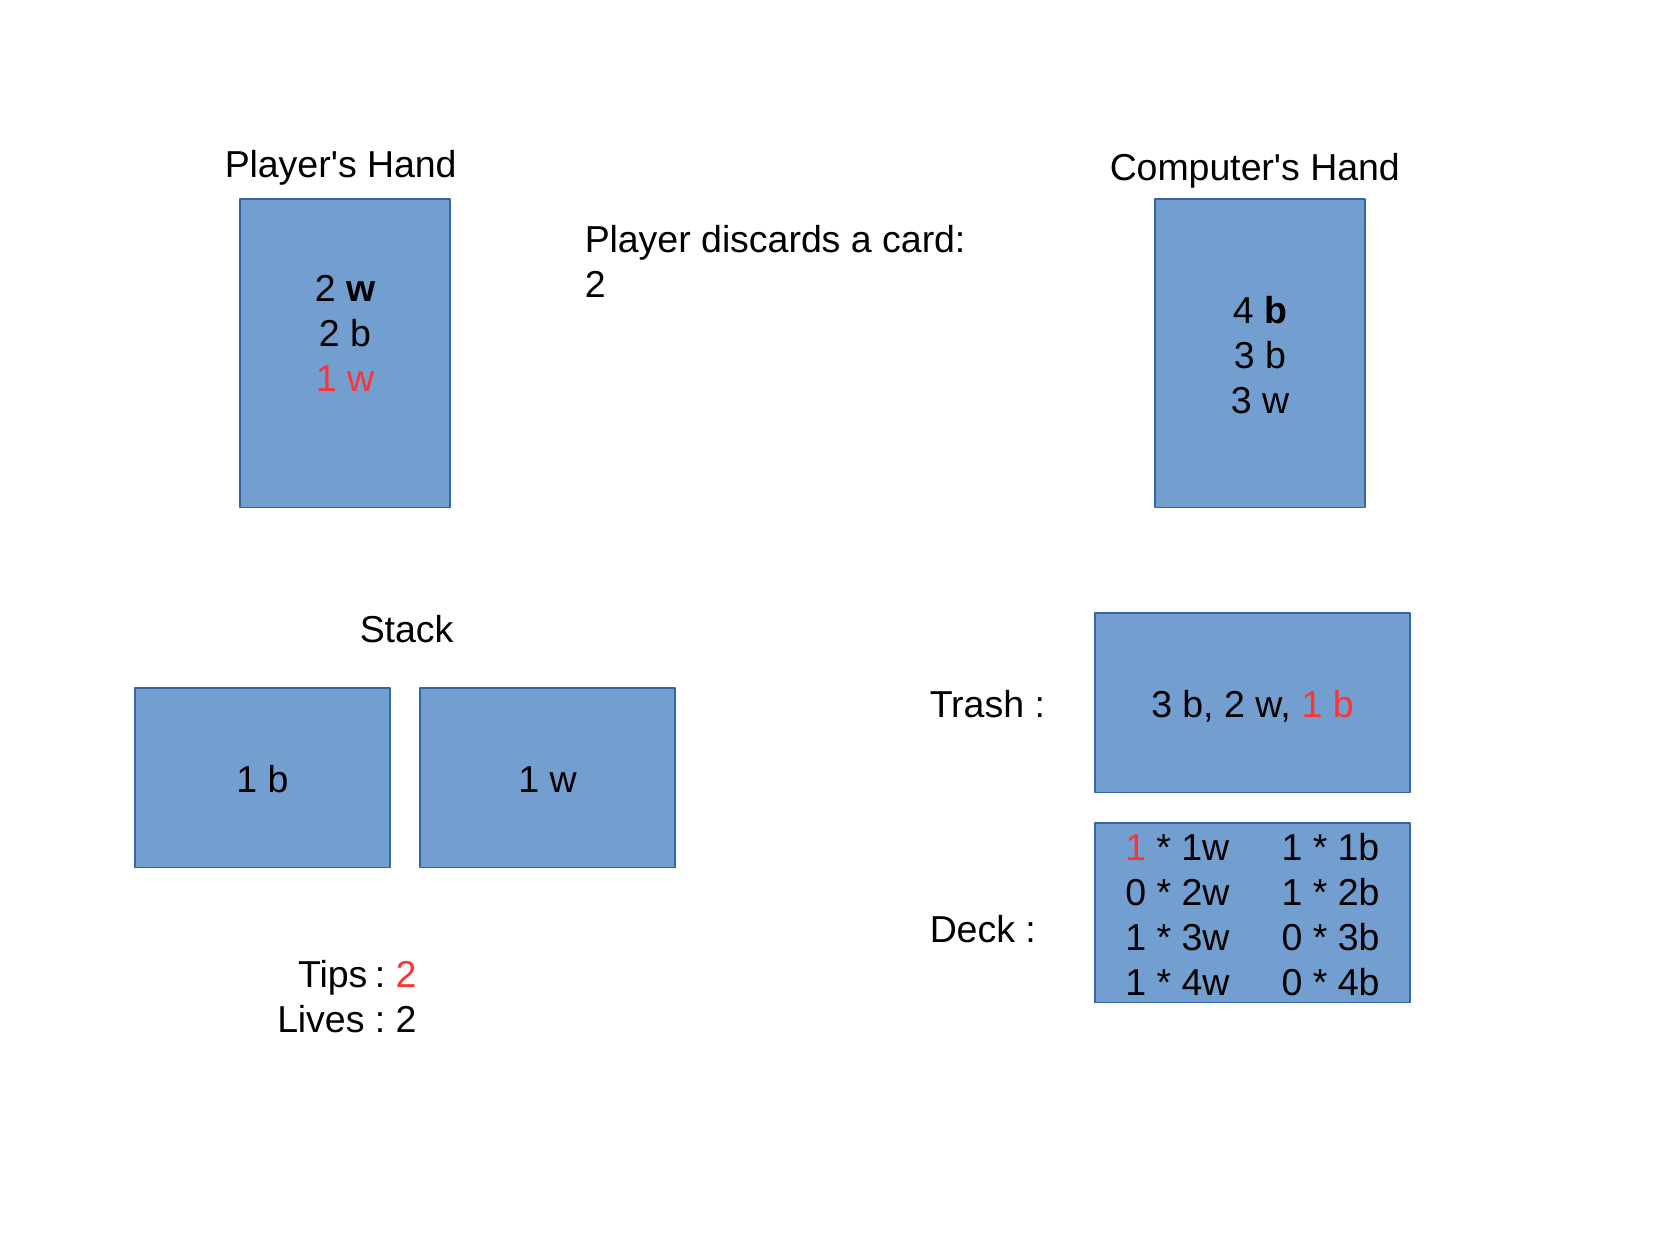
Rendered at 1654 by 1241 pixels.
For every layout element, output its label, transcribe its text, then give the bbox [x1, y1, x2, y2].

text_box Stack [344, 597, 480, 657]
text_box Trash : [914, 672, 1065, 732]
text_box Player's Hand [209, 132, 480, 192]
text_box 3 b, 2 w, 1 b [1094, 612, 1410, 793]
text_box 2 w 2 b 1 w [239, 199, 450, 508]
text_box 1 b [134, 687, 390, 868]
text_box Computer's Hand [1094, 135, 1425, 195]
text_box 4 b 3 b 3 w [1154, 199, 1365, 508]
text_box 1 w [419, 687, 675, 868]
text_box Deck : [914, 897, 1065, 957]
text_box 1 * 1w 1 * 1b 0 * 2w 1 * 2b 1 * 3w 0 * 3b 1 * 4w 0 * 4b [1094, 822, 1410, 1003]
text_box Tips : 2 Lives : 2 [209, 942, 660, 1046]
text_box Player discards a card: 2 [569, 207, 1035, 311]
